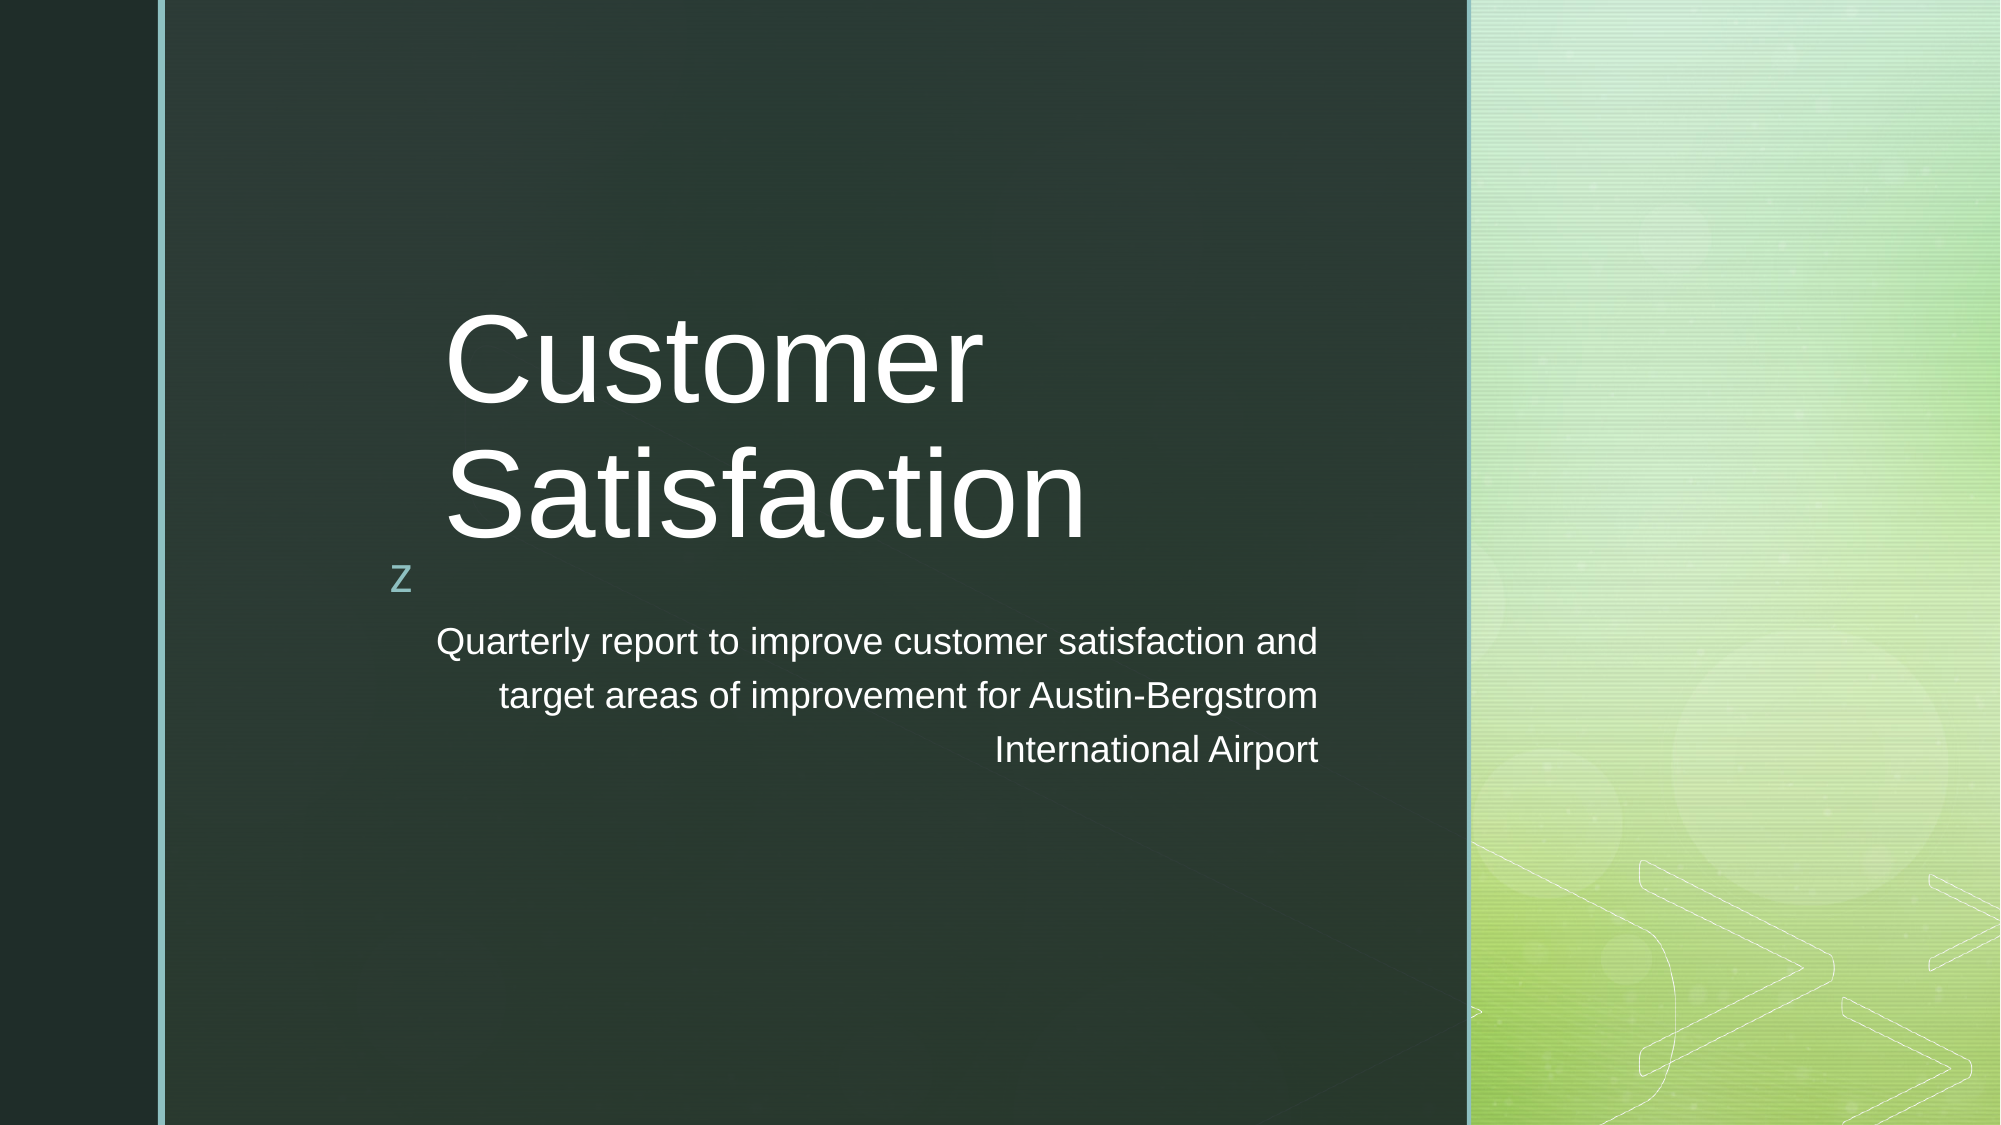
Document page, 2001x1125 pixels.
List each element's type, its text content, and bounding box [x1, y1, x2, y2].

subtitle Quarterly report to improve customer satisfaction and target areas of improvement for Austin-Bergstrom International Airport [373, 589, 1334, 778]
picture [1472, 0, 2001, 1125]
title Customer Satisfaction [428, 286, 1334, 589]
